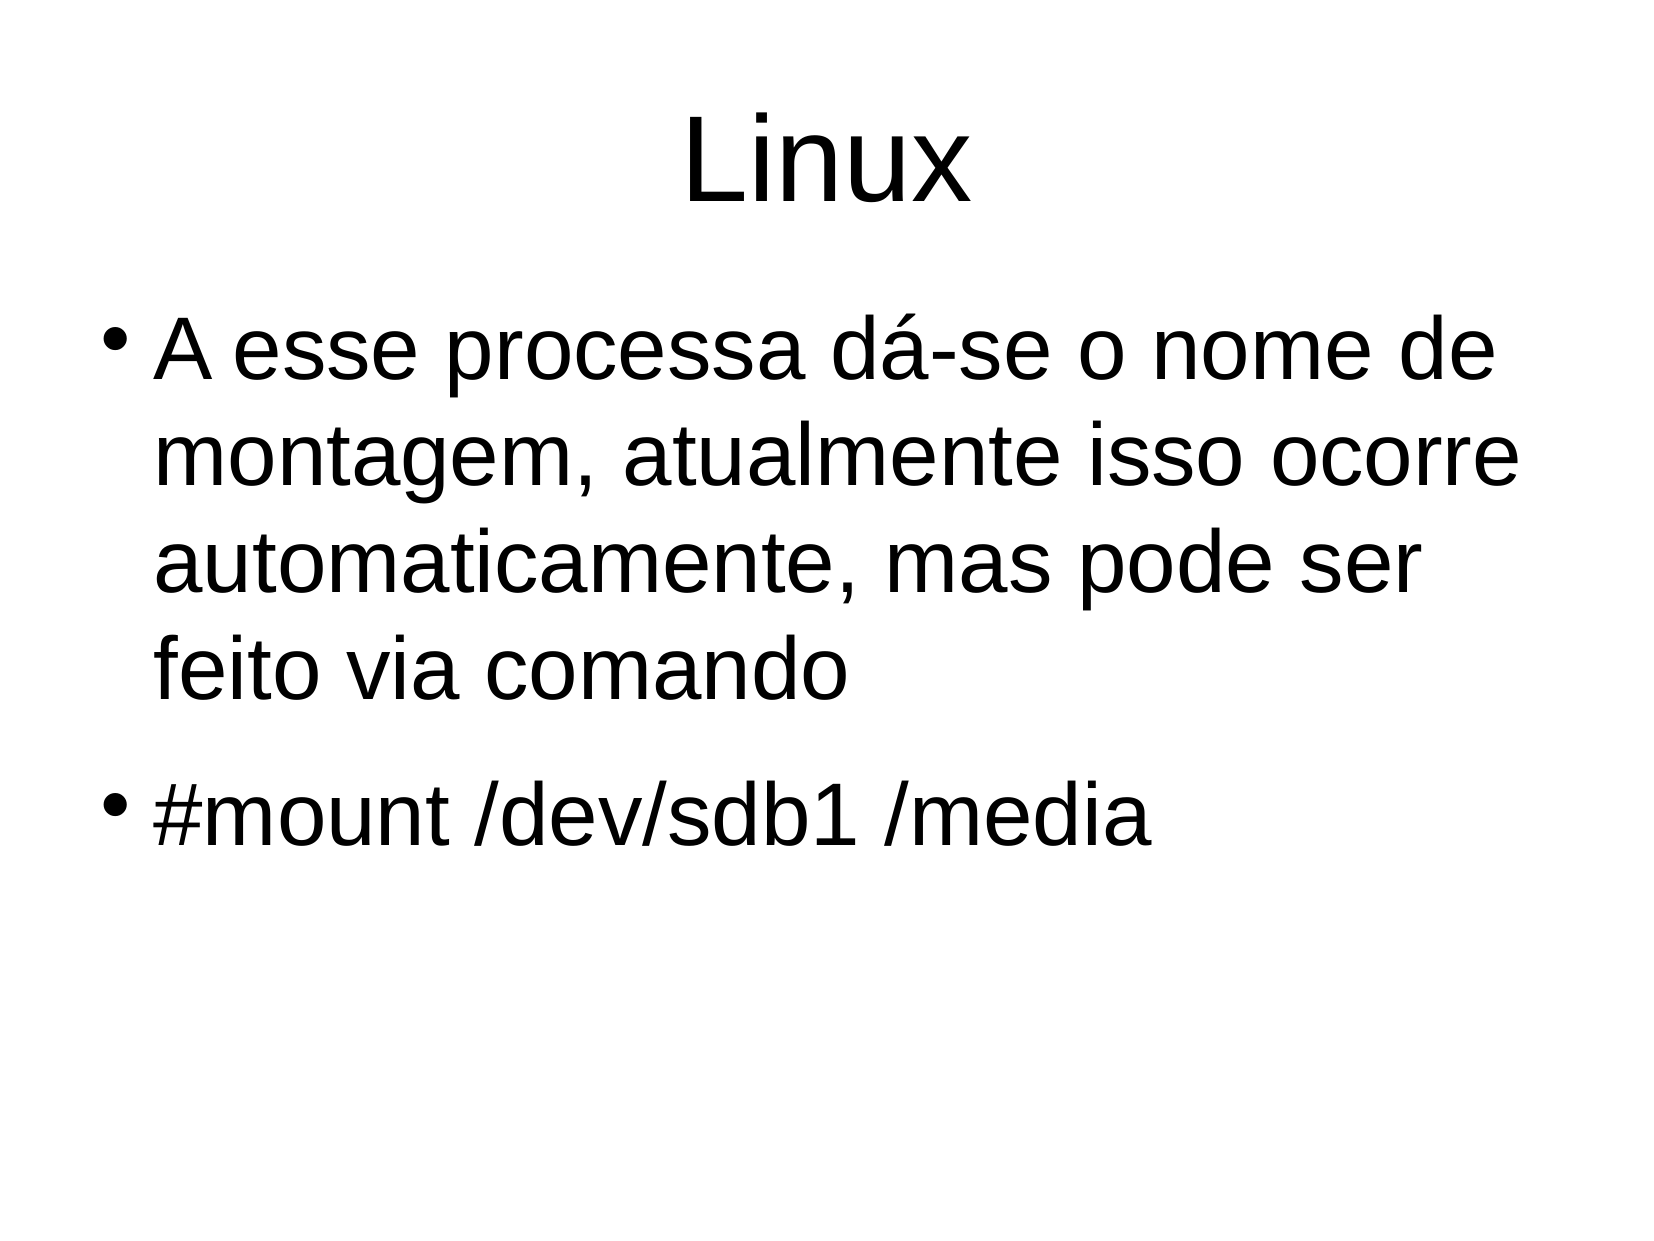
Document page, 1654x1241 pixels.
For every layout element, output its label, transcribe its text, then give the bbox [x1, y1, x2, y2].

text_box A esse processa dá-se o nome de montagem, atualmente isso ocorre automaticamente, mas pode ser feito via comando #mount /dev/sdb1 /media [82, 290, 1571, 1010]
text_box Linux [82, 49, 1571, 257]
